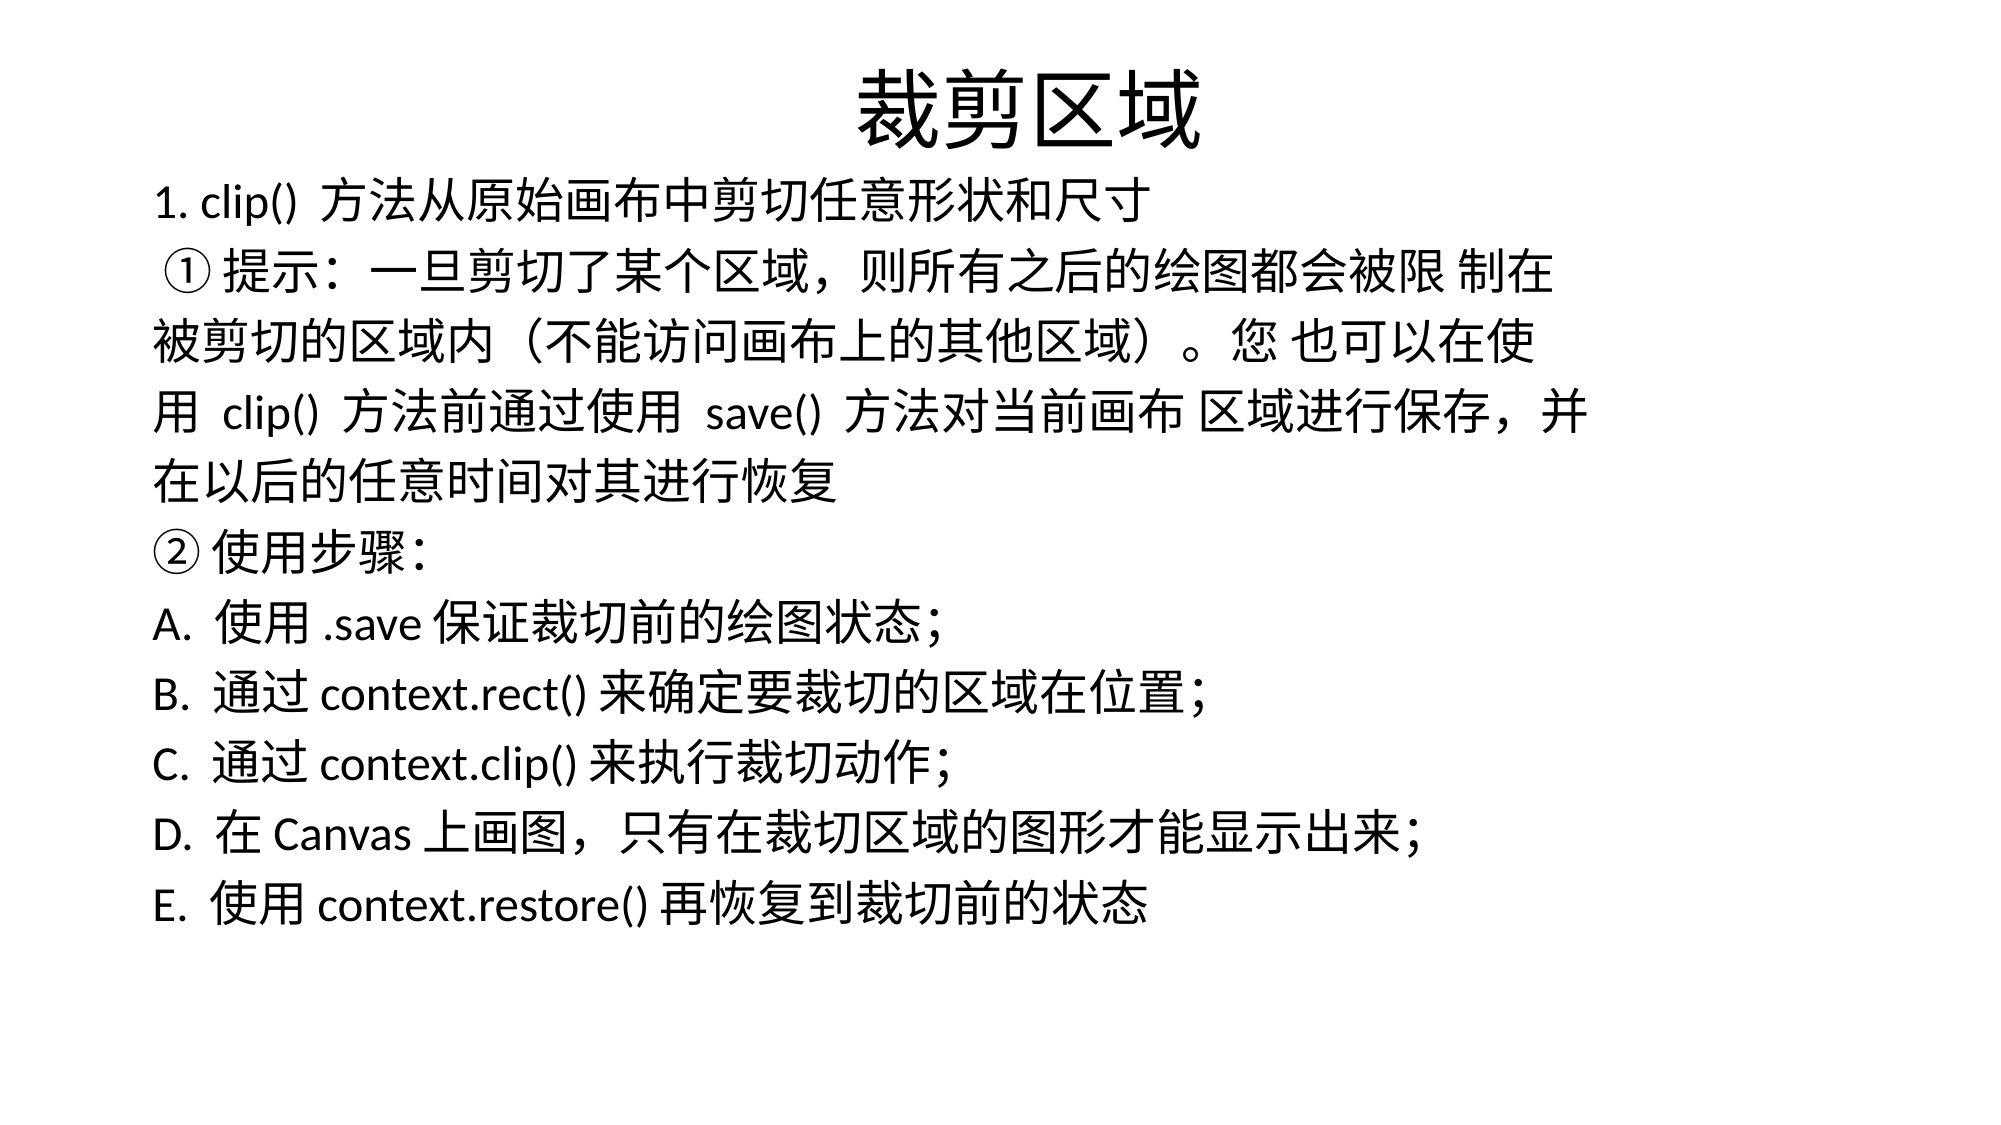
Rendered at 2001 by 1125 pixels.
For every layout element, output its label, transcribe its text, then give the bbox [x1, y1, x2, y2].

title 裁剪区域 [137, 59, 1863, 169]
list 1. clip() 方法从原始画布中剪切任意形状和尺寸 ①提示：一旦剪切了某个区域，则所有之后的绘图都会被限 制在 被剪切的区域内（不能访问画布上的其他区域）。您 也可以在使 用 clip() 方法前通过使用 save() 方法对当前画布 区域进行保存，并 在以后的任意时间对其进行恢复 ②使用步骤： A. 使用.save保证裁切前的绘图状态； B. 通过context.rect()来确定要裁切的区域在位置； C. 通过context.clip()来执行裁切动作； D. 在Canvas上画图，只有在裁切区域的图形才能显示出来； E. 使用context.restore()再恢复到裁切前的状态 [137, 169, 1863, 1014]
